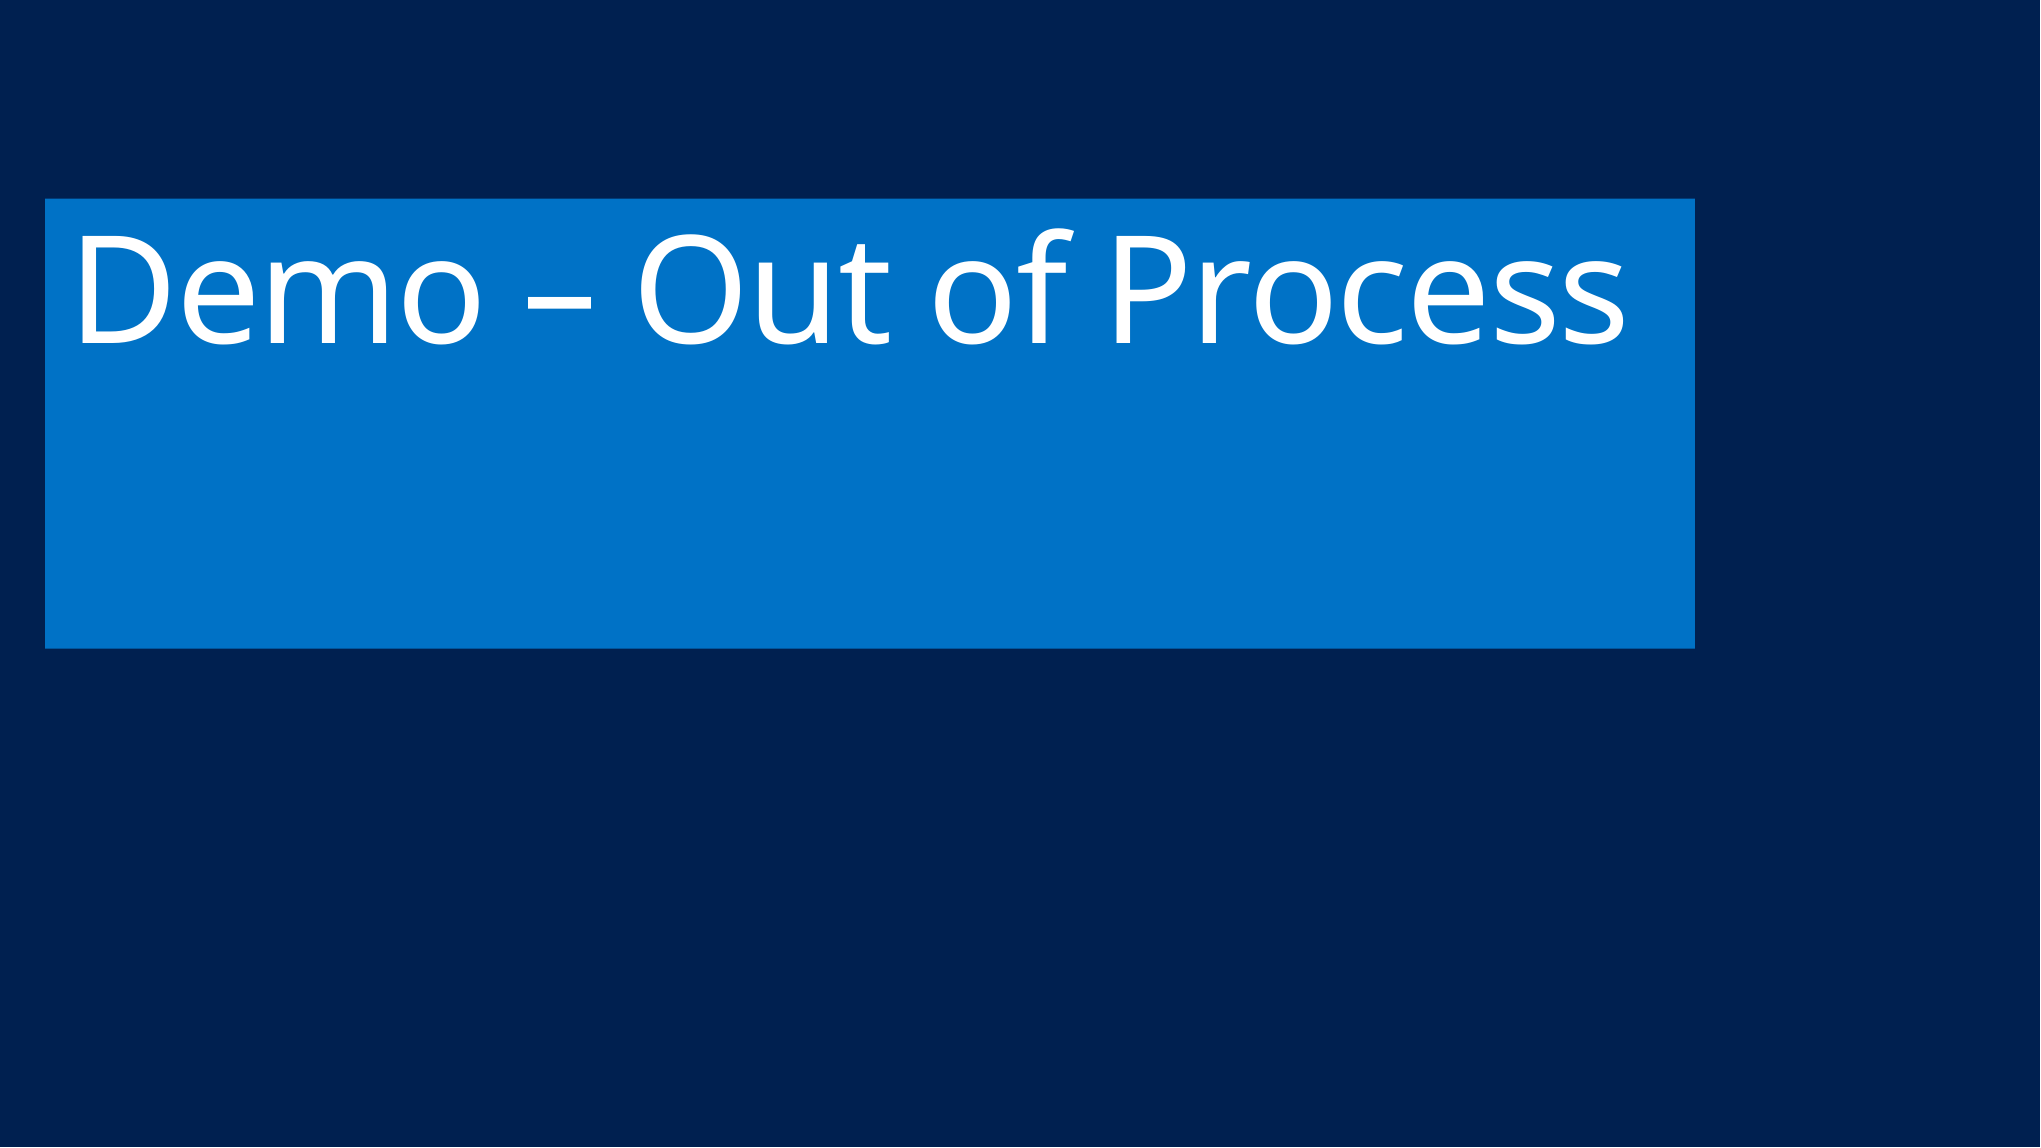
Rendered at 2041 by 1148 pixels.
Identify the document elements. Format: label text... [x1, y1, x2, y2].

title Demo – Out of Process [45, 198, 1695, 650]
